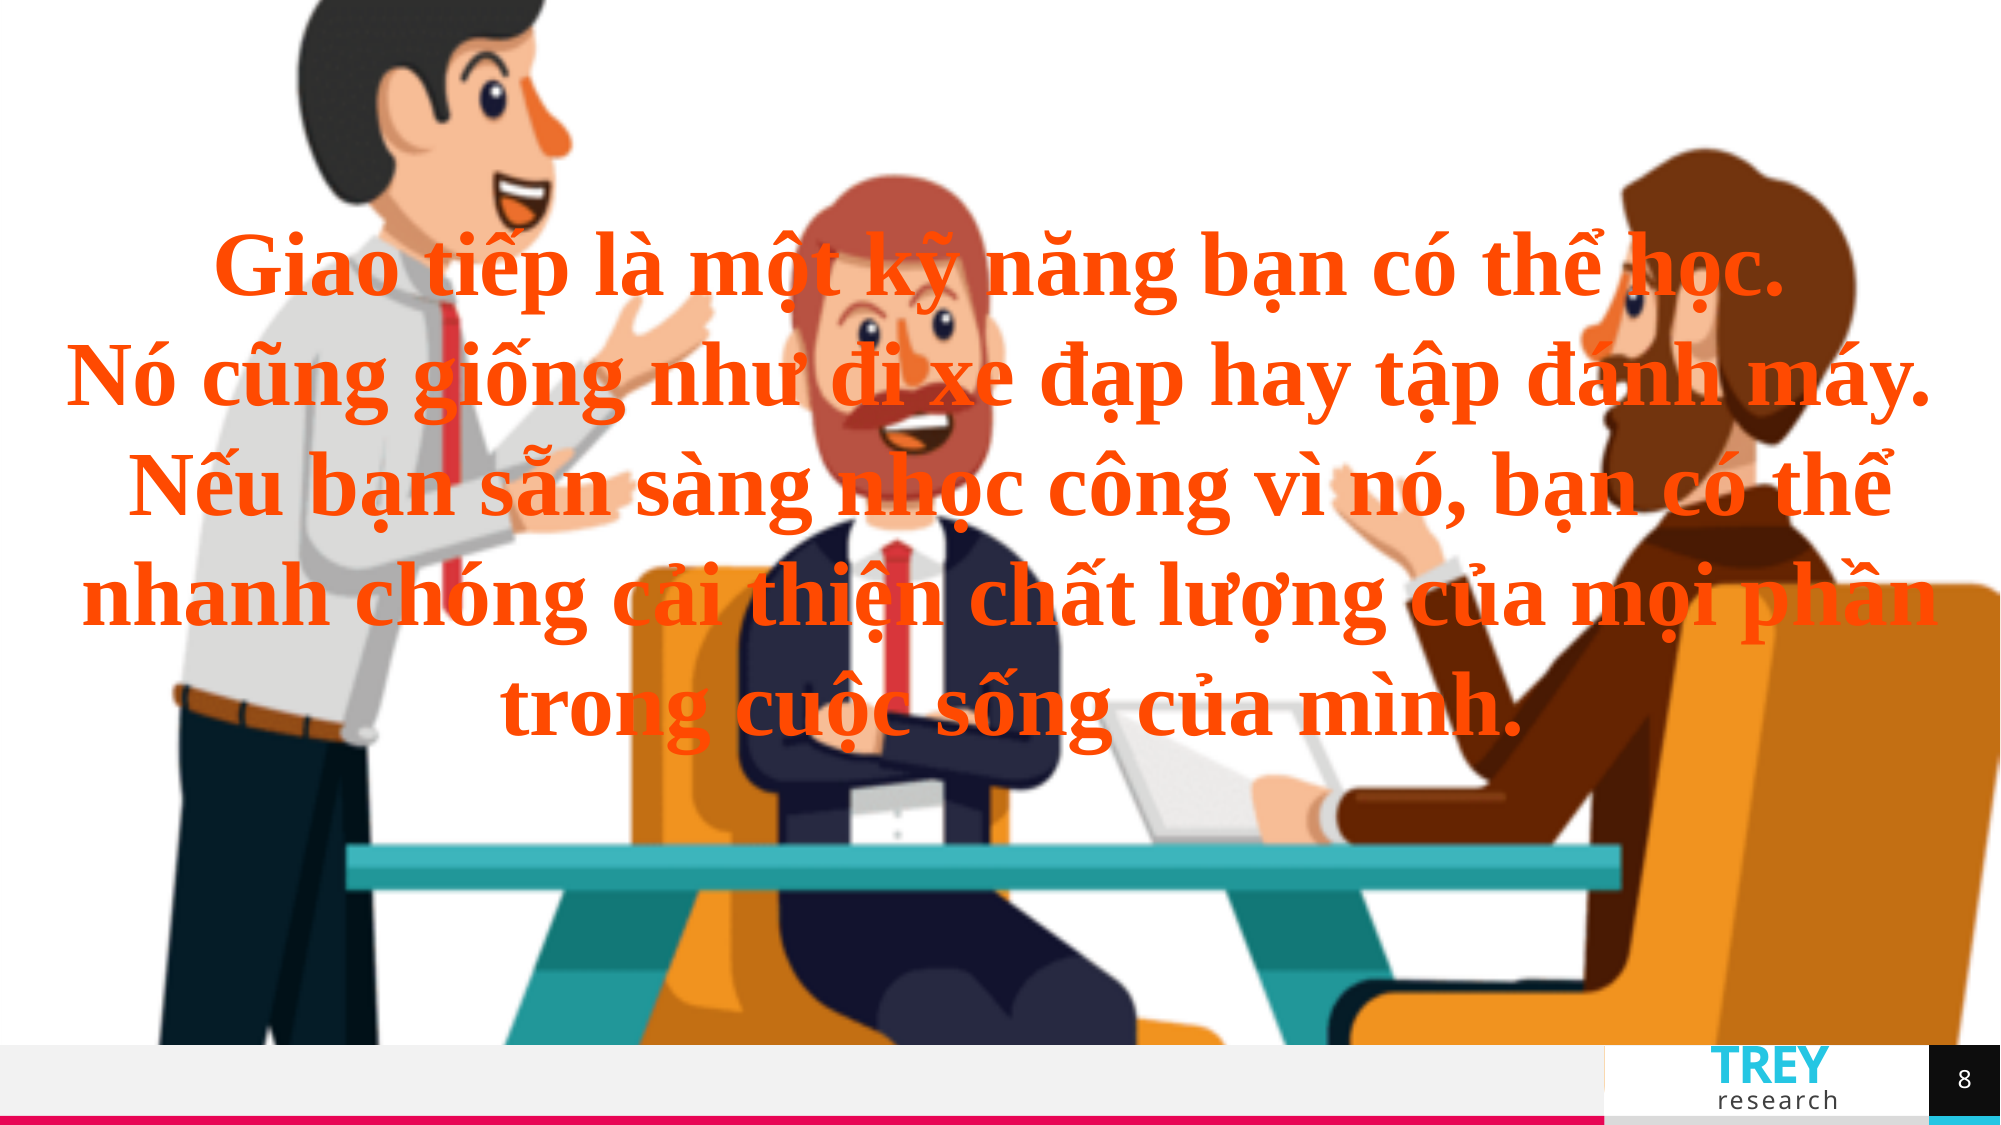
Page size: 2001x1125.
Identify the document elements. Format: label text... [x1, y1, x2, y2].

picture [0, 0, 2001, 1125]
text_box Giao tiếp là một kỹ năng bạn có thể học. Nó cũng giống như đi xe đạp hay tập đánh máy. Nếu bạn sẵn sàng nhọc công vì nó, bạn có thể nhanh chóng cải thiện chất lượng của mọi phần trong cuộc sống của mình. [24, 196, 2000, 762]
slide_number 8 [1929, 1045, 2000, 1116]
